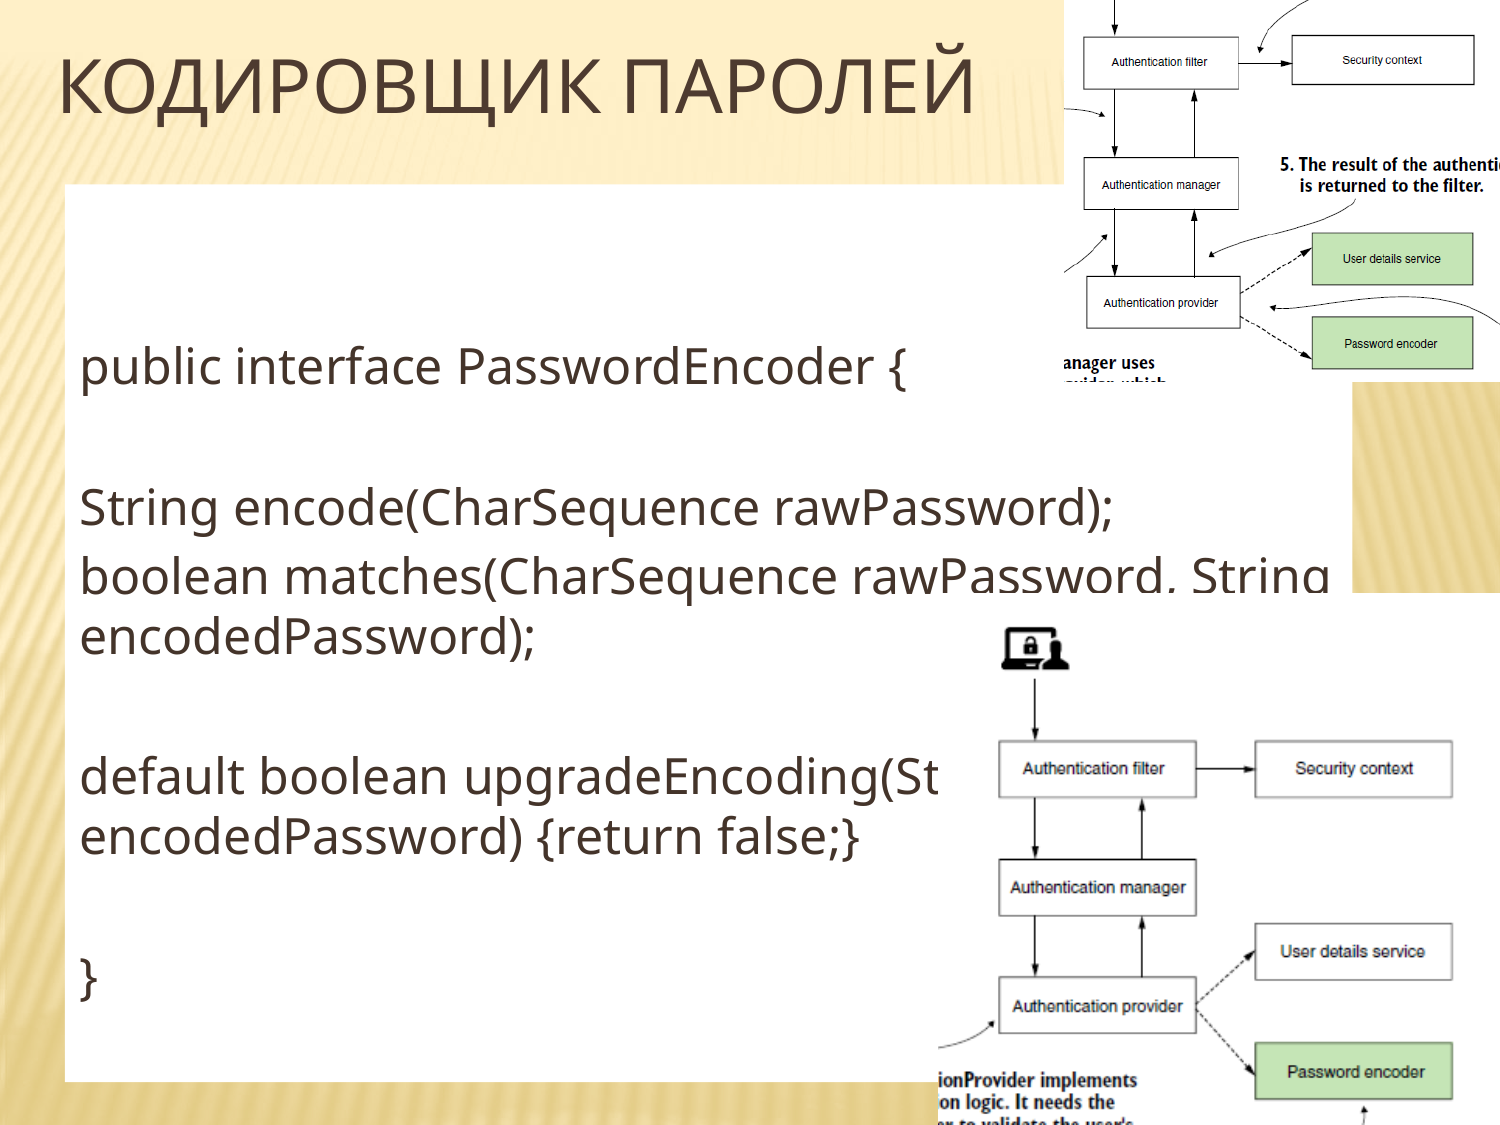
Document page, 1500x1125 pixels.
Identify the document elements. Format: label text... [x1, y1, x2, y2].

picture [938, 593, 1500, 1125]
picture [1064, 0, 1500, 383]
title Кодировщик паролей [41, 30, 1054, 232]
subtitle public interface PasswordEncoder { String encode(CharSequence rawPassword); boolean matches(CharSequence rawPassword, String encodedPassword); default boolean upgradeEncoding(String encodedPassword) {return false;} } [64, 184, 1353, 1083]
